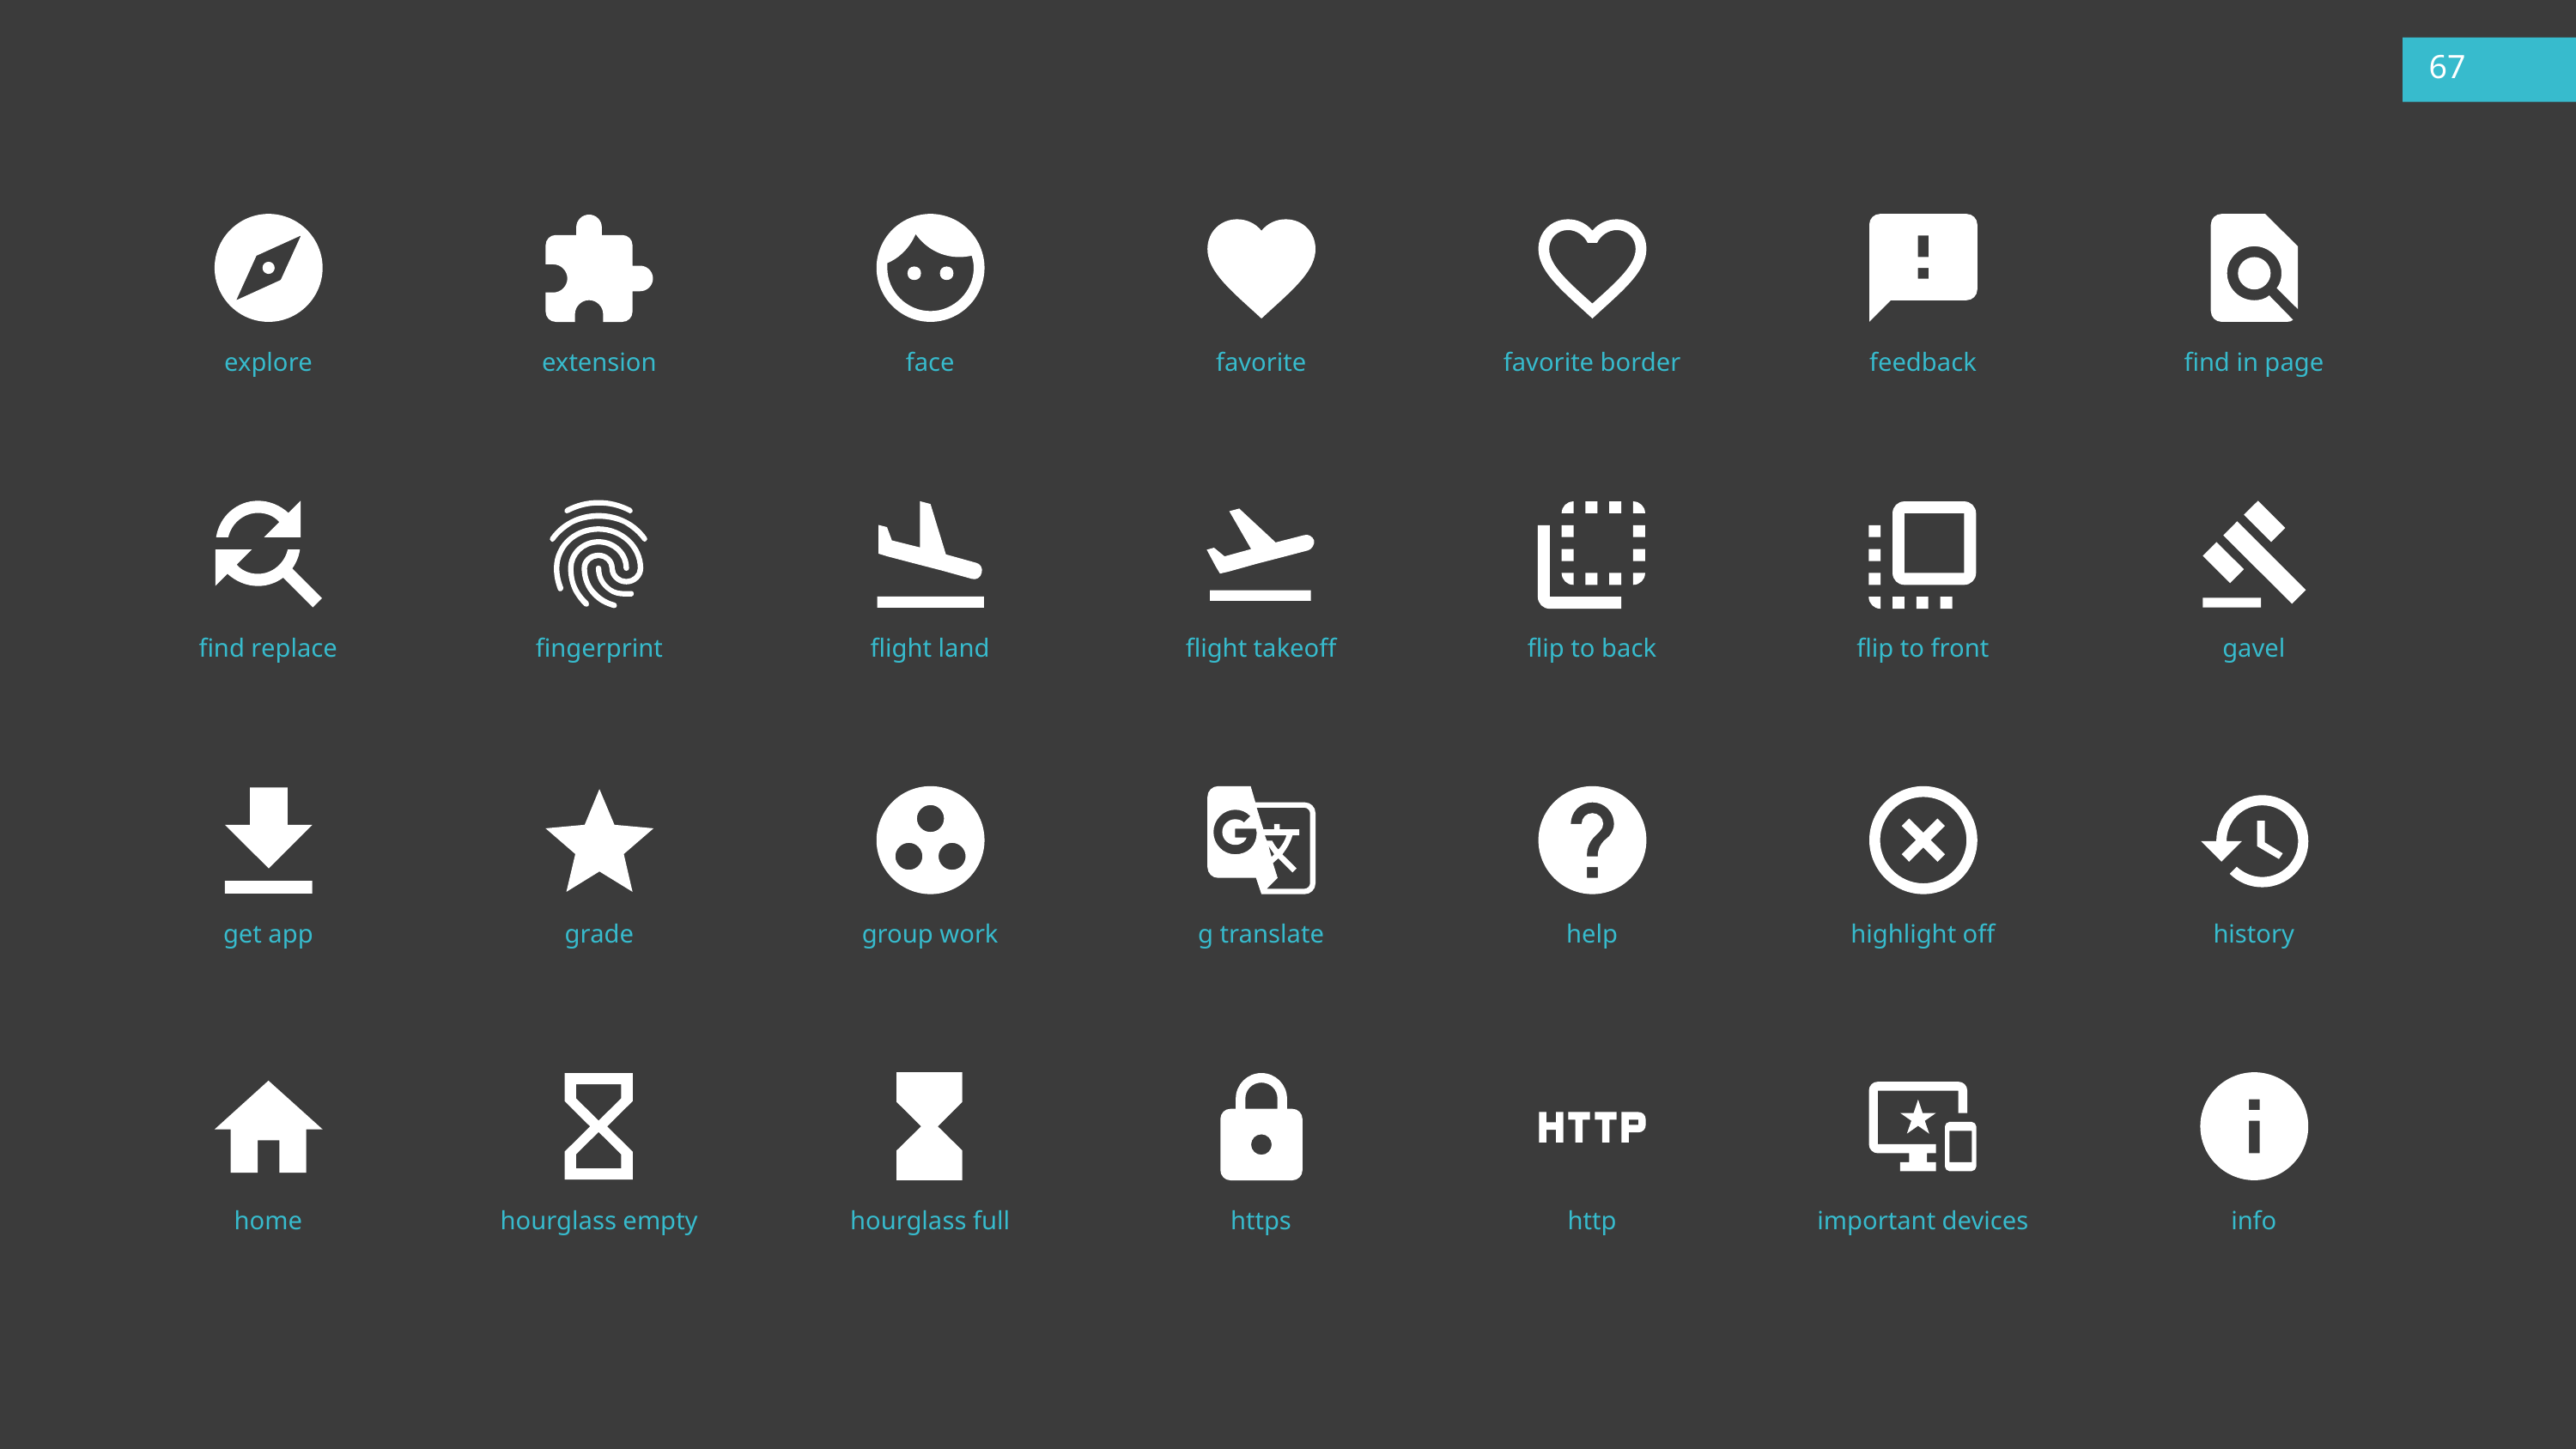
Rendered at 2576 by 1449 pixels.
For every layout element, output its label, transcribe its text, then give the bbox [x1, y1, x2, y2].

text_box [1632, 549, 1645, 561]
text_box [1940, 597, 1953, 609]
text_box hourglass full [750, 1197, 1082, 1241]
text_box feedback [1744, 339, 2075, 383]
text_box [1893, 501, 1977, 585]
text_box [1207, 785, 1316, 894]
text_box [2202, 542, 2245, 584]
text_box [1538, 219, 1647, 319]
text_box [1595, 1112, 1617, 1143]
text_box [876, 785, 985, 894]
text_box group work [750, 912, 1082, 955]
text_box [1568, 1112, 1590, 1143]
text_box [876, 214, 985, 322]
text_box home [89, 1197, 420, 1241]
text_box help [1413, 912, 1744, 955]
text_box [224, 881, 313, 894]
text_box favorite [1082, 339, 1413, 383]
text_box [1561, 501, 1574, 513]
text_box [2202, 597, 2262, 608]
text_box [1539, 1112, 1564, 1143]
text_box hourglass empty [420, 1197, 750, 1241]
text_box [1868, 1082, 1968, 1172]
text_box [2223, 521, 2306, 604]
text_box [896, 1072, 963, 1180]
text_box face [750, 339, 1082, 383]
text_box gavel [2075, 626, 2433, 669]
slide_number 67 [2415, 35, 2502, 100]
text_box [564, 500, 633, 514]
text_box [545, 789, 654, 892]
text_box flip to front [1744, 626, 2075, 669]
text_box [1632, 524, 1645, 537]
text_box [1869, 214, 1978, 322]
text_box [1632, 501, 1645, 513]
text_box http [1413, 1197, 1744, 1241]
text_box [878, 500, 982, 579]
text_box [1621, 1112, 1646, 1143]
text_box [550, 512, 647, 543]
text_box flip to back [1413, 626, 1744, 669]
text_box important devices [1744, 1197, 2075, 1241]
text_box [1868, 524, 1881, 537]
text_box [1210, 590, 1311, 601]
text_box flight takeoff [1082, 626, 1413, 669]
text_box flight land [750, 626, 1082, 669]
text_box [224, 787, 313, 869]
text_box g translate [1082, 912, 1413, 955]
text_box extension [420, 339, 750, 383]
text_box [216, 500, 301, 537]
text_box [1869, 785, 1978, 894]
text_box [877, 596, 984, 608]
text_box [1220, 1073, 1303, 1181]
text_box [564, 1073, 633, 1180]
text_box [1868, 549, 1881, 561]
text_box grade [420, 912, 750, 955]
text_box [1537, 524, 1622, 609]
text_box [1207, 219, 1316, 319]
text_box [2210, 214, 2299, 322]
text_box [1206, 508, 1315, 574]
text_box [2244, 500, 2286, 543]
text_box [1945, 1121, 1977, 1172]
text_box history [2075, 912, 2433, 955]
text_box [1868, 597, 1881, 609]
text_box favorite border [1413, 339, 1744, 383]
text_box [2201, 795, 2309, 888]
text_box find in page [2075, 339, 2433, 383]
text_box [1538, 785, 1647, 894]
text_box [1868, 573, 1881, 585]
text_box find replace [89, 626, 420, 669]
text_box https [1082, 1197, 1413, 1241]
text_box highlight off [1744, 912, 2075, 955]
text_box info [2075, 1197, 2433, 1241]
text_box [1916, 597, 1929, 609]
text_box [1585, 501, 1598, 513]
text_box [1893, 597, 1905, 609]
text_box [545, 214, 653, 323]
text_box [214, 214, 323, 322]
text_box [214, 1080, 323, 1173]
text_box [1632, 573, 1645, 585]
text_box [215, 549, 323, 608]
text_box [554, 526, 644, 609]
text_box fingerprint [420, 626, 750, 669]
text_box [2200, 1072, 2309, 1180]
text_box get app [89, 912, 420, 955]
text_box [1609, 501, 1622, 513]
text_box explore [89, 339, 420, 383]
